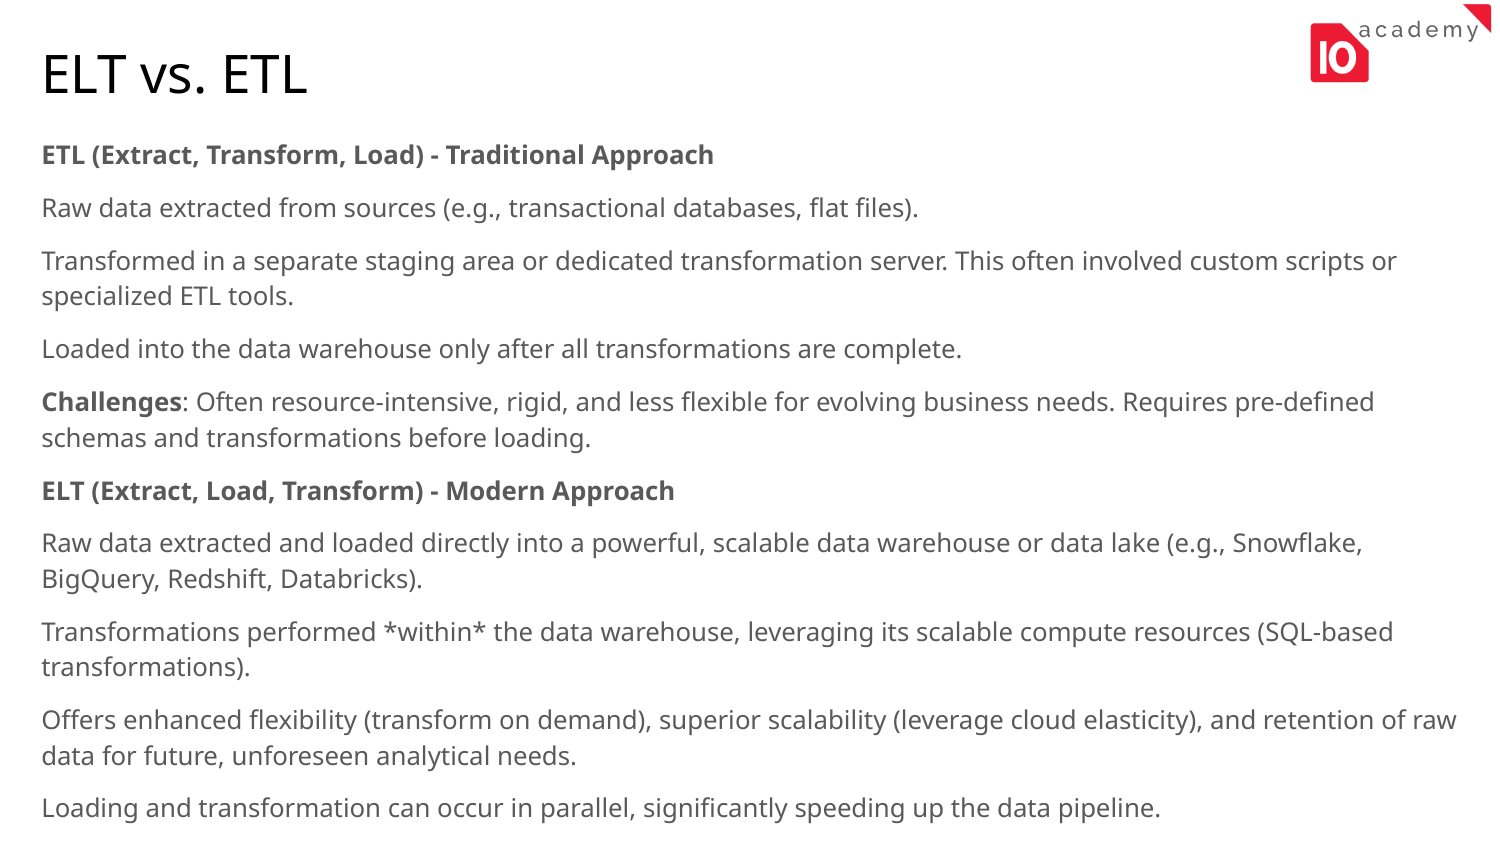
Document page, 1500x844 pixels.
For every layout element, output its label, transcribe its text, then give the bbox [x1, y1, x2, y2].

title ELT vs. ETL [26, 25, 1424, 119]
picture [1296, 0, 1500, 88]
list ETL (Extract, Transform, Load) - Traditional Approach Raw data extracted from sources (e.g., transactional databases, flat files). Transformed in a separate staging area or dedicated transformation server. This often involved custom scripts or specialized ETL tools. Loaded into the data warehouse only after all transformations are complete. Challenges: Often resource-intensive, rigid, and less flexible for evolving business needs. Requires pre-defined schemas and transformations before loading. ELT (Extract, Load, Transform) - Modern Approach Raw data extracted and loaded directly into a powerful, scalable data warehouse or data lake (e.g., Snowflake, BigQuery, Redshift, Databricks). Transformations performed *within* the data warehouse, leveraging its scalable compute resources (SQL-based transformations). Offers enhanced flexibility (transform on demand), superior scalability (leverage cloud elasticity), and retention of raw data for future, unforeseen analytical needs. Loading and transformation can occur in parallel, significantly speeding up the data pipeline. [26, 119, 1486, 844]
